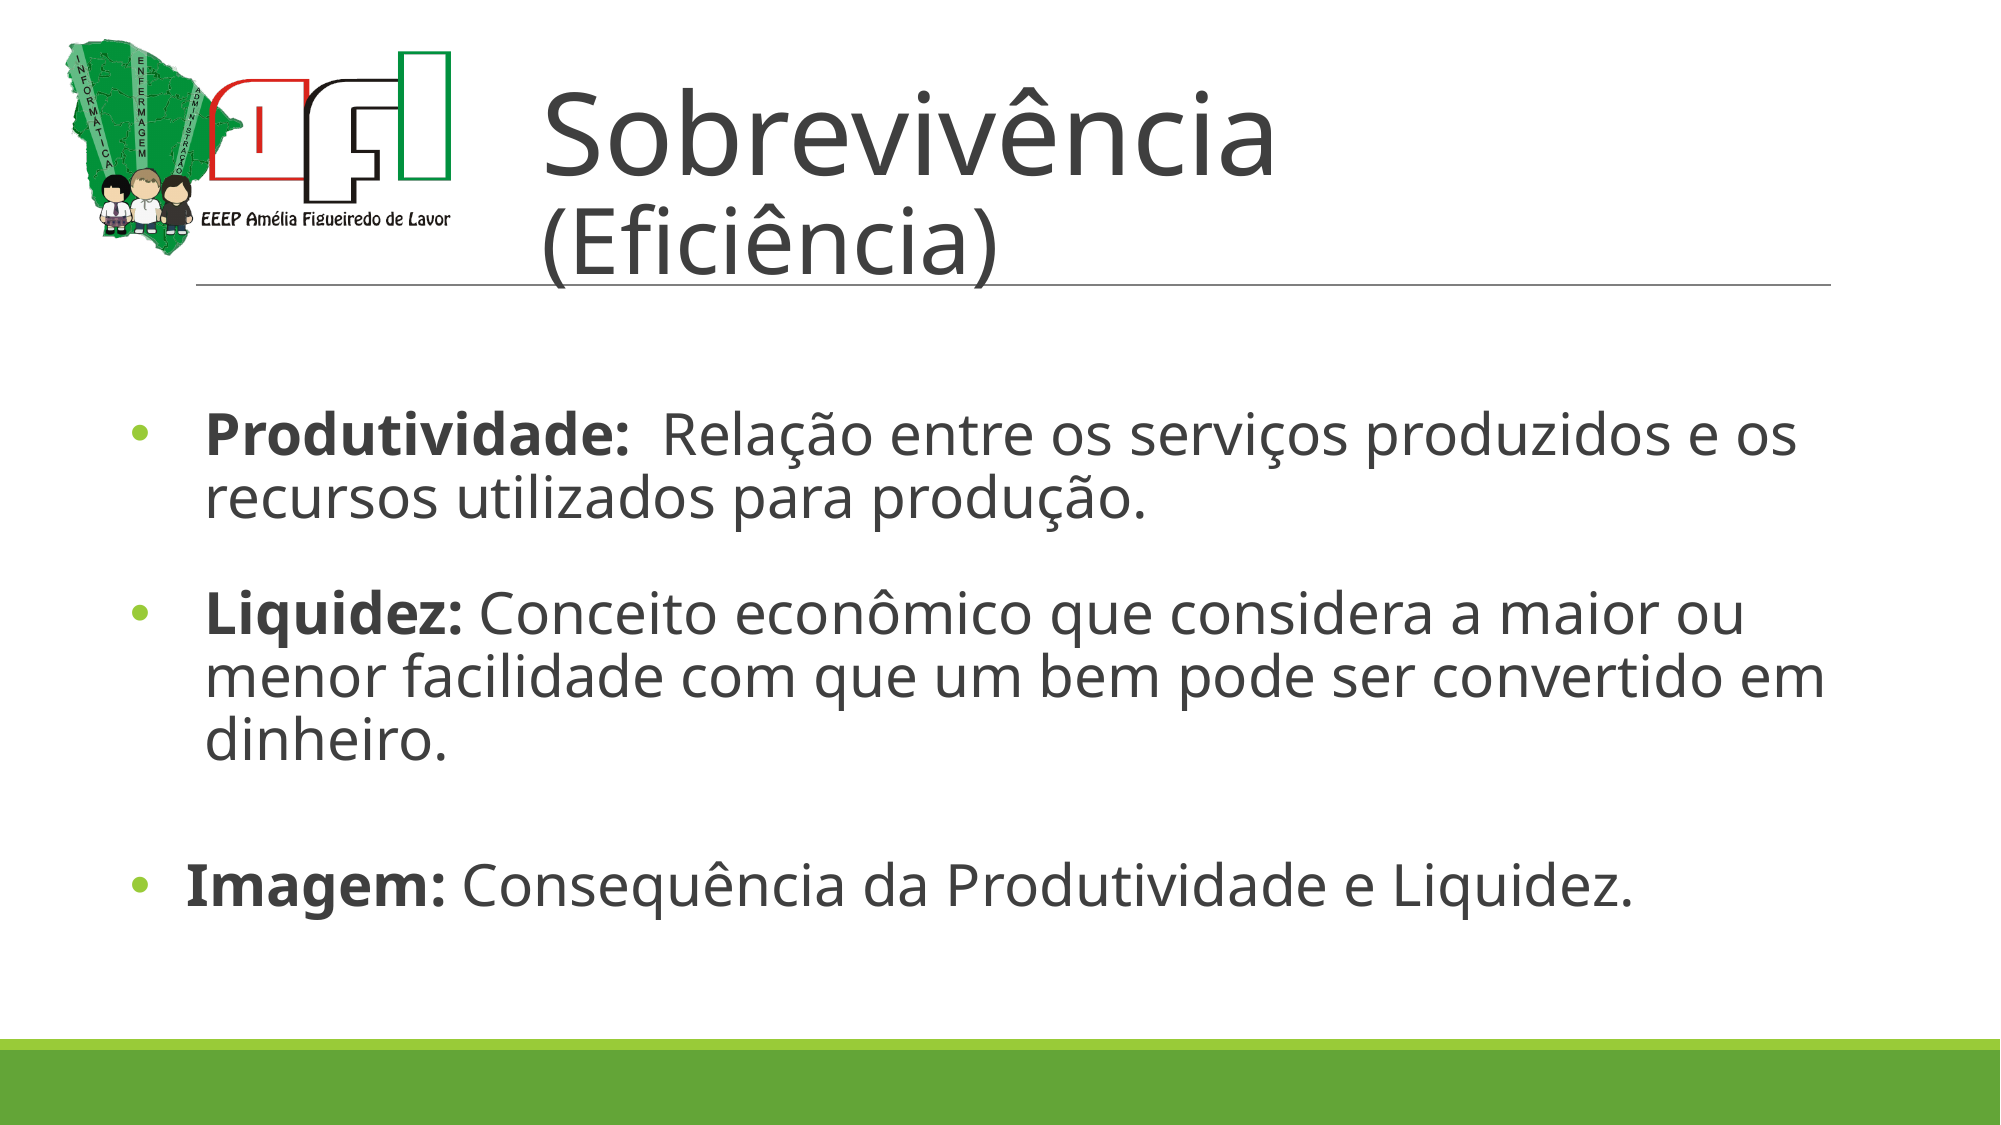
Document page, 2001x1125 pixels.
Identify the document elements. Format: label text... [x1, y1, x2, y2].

title Sobrevivência (Eficiência) [526, 62, 1703, 301]
picture [65, 38, 451, 257]
list Produtividade: Relação entre os serviços produzidos e os recursos utilizados para produção. Liquidez: Conceito econômico que considera a maior ou menor facilidade com que um bem pode ser convertido em dinheiro. Imagem: Consequência da Produtividade e Liquidez. [129, 397, 1913, 989]
